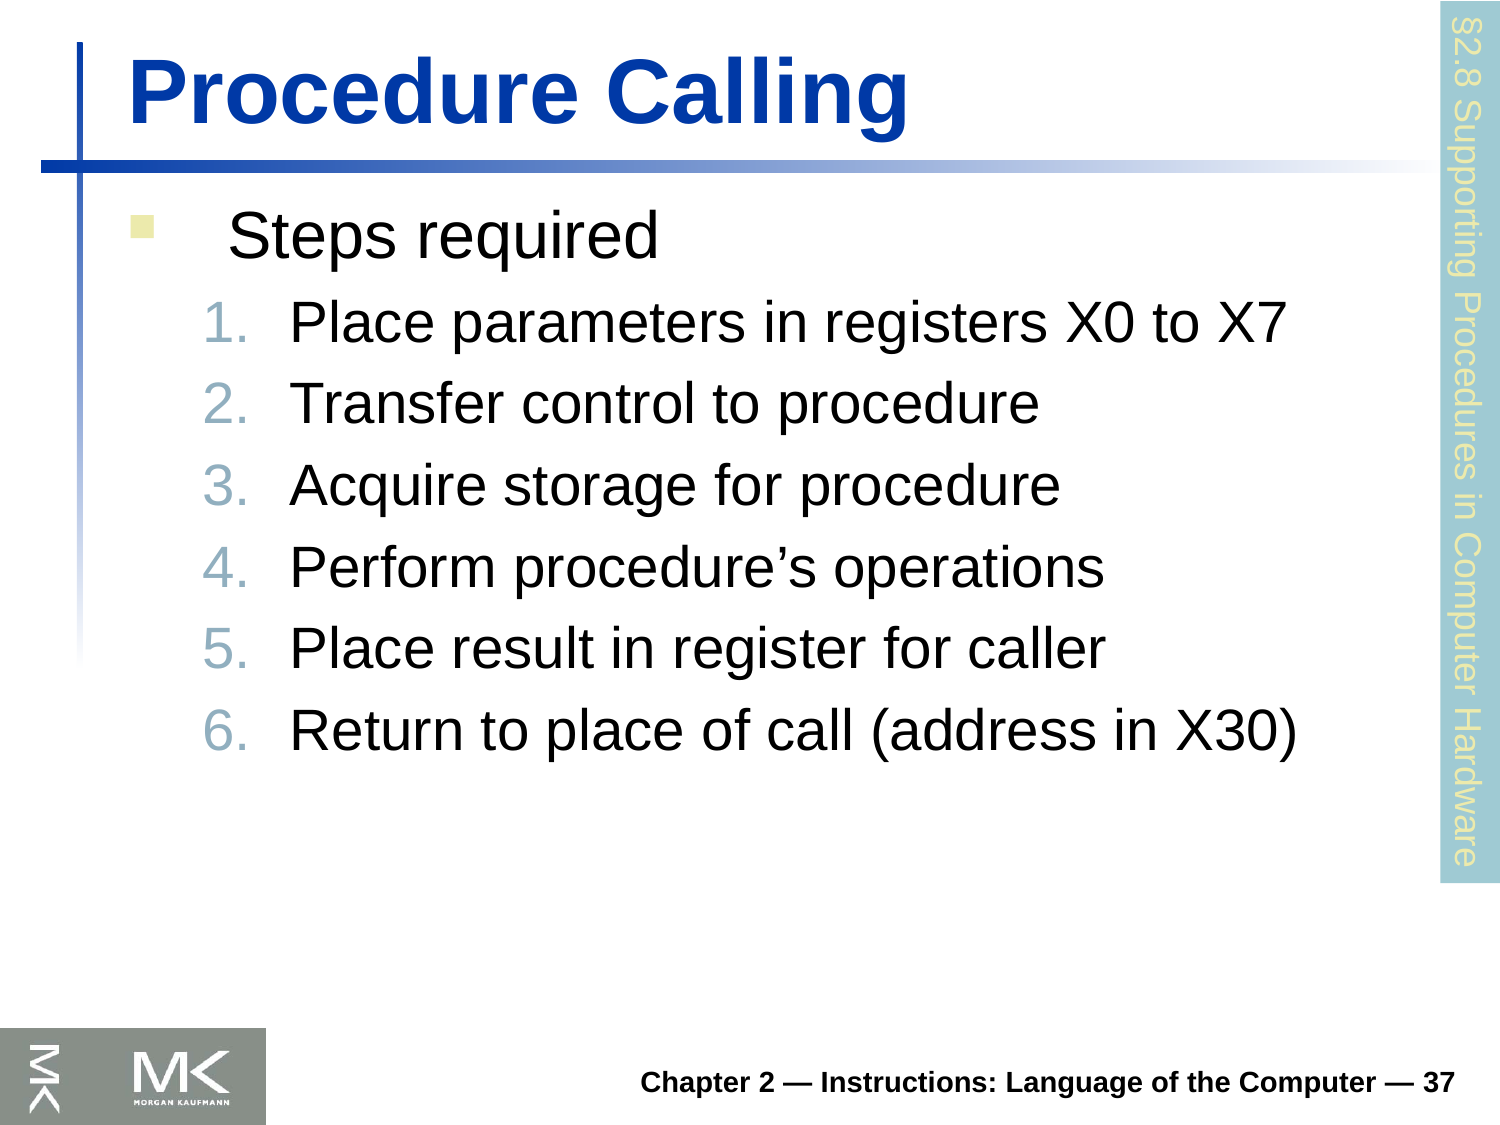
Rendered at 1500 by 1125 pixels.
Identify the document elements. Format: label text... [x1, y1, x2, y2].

list Steps required Place parameters in registers X0 to X7 Transfer control to procedure Acquire storage for procedure Perform procedure’s operations Place result in register for caller Return to place of call (address in X30) [112, 184, 1469, 1024]
text_box §2.8 Supporting Procedures in Computer Hardware [1440, 1, 1500, 884]
picture [0, 1028, 266, 1125]
footer Chapter 2 — Instructions: Language of the Computer — 37 [277, 1046, 1471, 1106]
title Procedure Calling [112, 23, 1440, 149]
